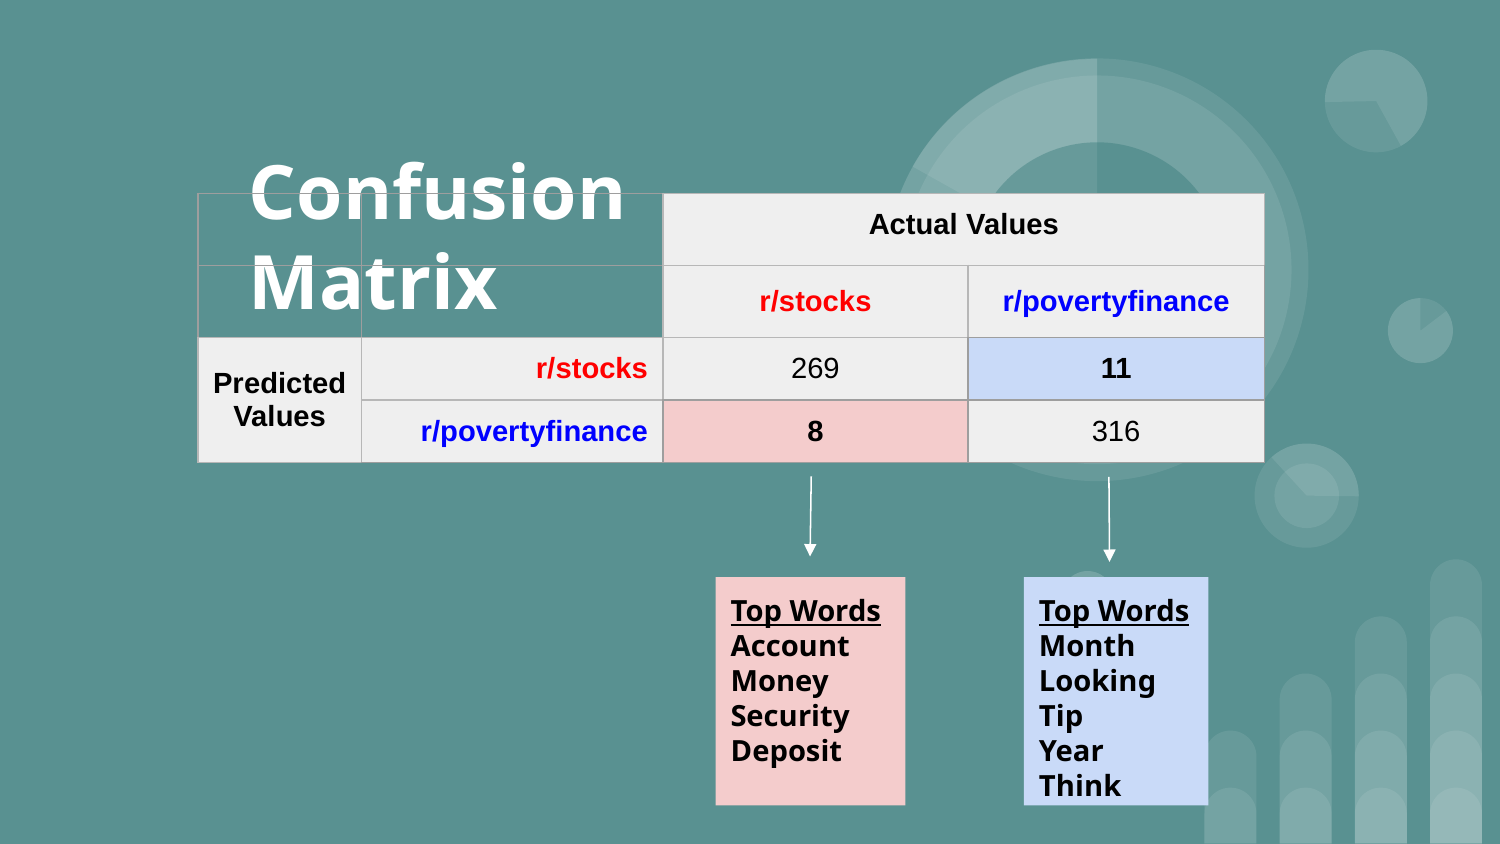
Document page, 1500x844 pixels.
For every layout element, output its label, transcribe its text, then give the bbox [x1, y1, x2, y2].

text_box Top Words Month Looking Tip Year Think [1023, 577, 1209, 806]
table_cell r/stocks [362, 338, 662, 399]
table_cell [362, 266, 662, 337]
table_cell 269 [664, 338, 967, 399]
text_box Top Words Account Money Security Deposit [715, 577, 906, 806]
table_cell r/povertyfinance [362, 401, 662, 462]
table_cell r/stocks [664, 266, 967, 337]
table_header [199, 194, 361, 265]
table_cell 11 [969, 338, 1264, 399]
title Confusion Matrix [234, 125, 728, 193]
table_header [362, 194, 662, 265]
table_cell 8 [664, 401, 967, 462]
table_cell [199, 266, 361, 337]
table_cell r/povertyfinance [969, 266, 1264, 337]
table_cell 316 [969, 401, 1264, 462]
table_cell Predicted Values [199, 338, 361, 462]
table_header Actual Values [664, 194, 1264, 265]
